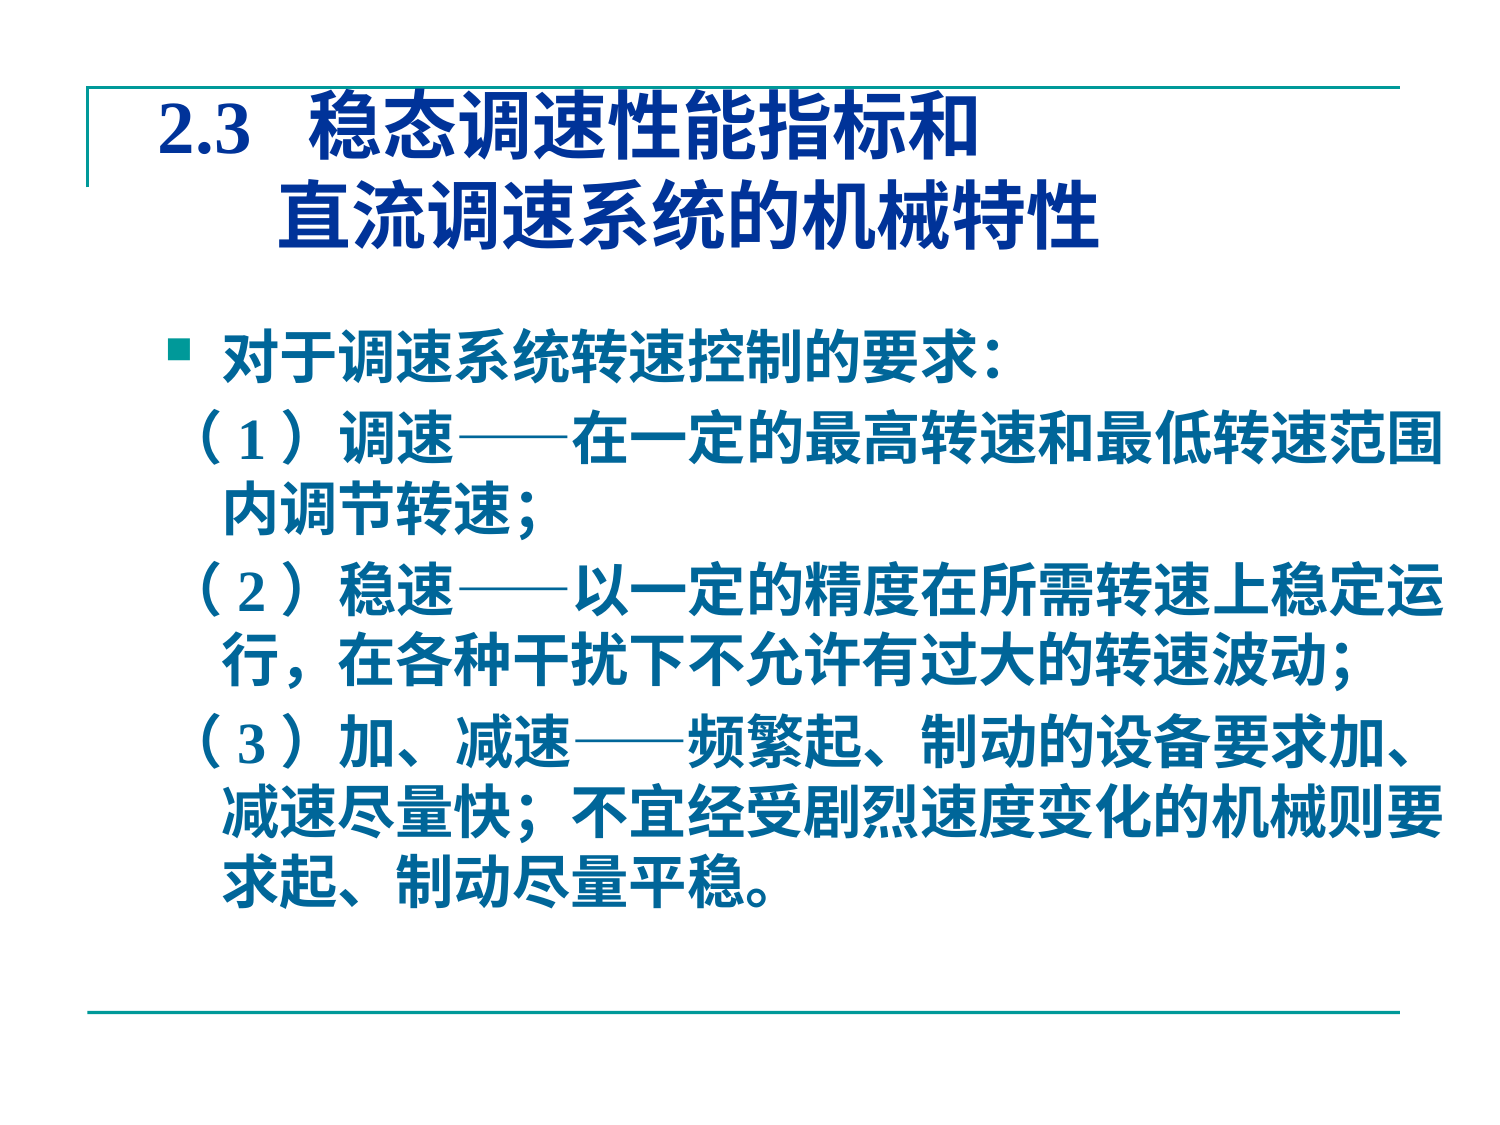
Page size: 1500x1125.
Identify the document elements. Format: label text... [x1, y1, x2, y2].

title 2.3 稳态调速性能指标和 直流调速系统的机械特性 [142, 71, 1482, 267]
list 对于调速系统转速控制的要求： （1）调速——在一定的最高转速和最低转速范围内调节转速； （2）稳速——以一定的精度在所需转速上稳定运行，在各种干扰下不允许有过大的转速波动； （3）加、减速——频繁起、制动的设备要求加、减速尽量快；不宜经受剧烈速度变化的机械则要求起、制动尽量平稳。 [149, 312, 1481, 1125]
